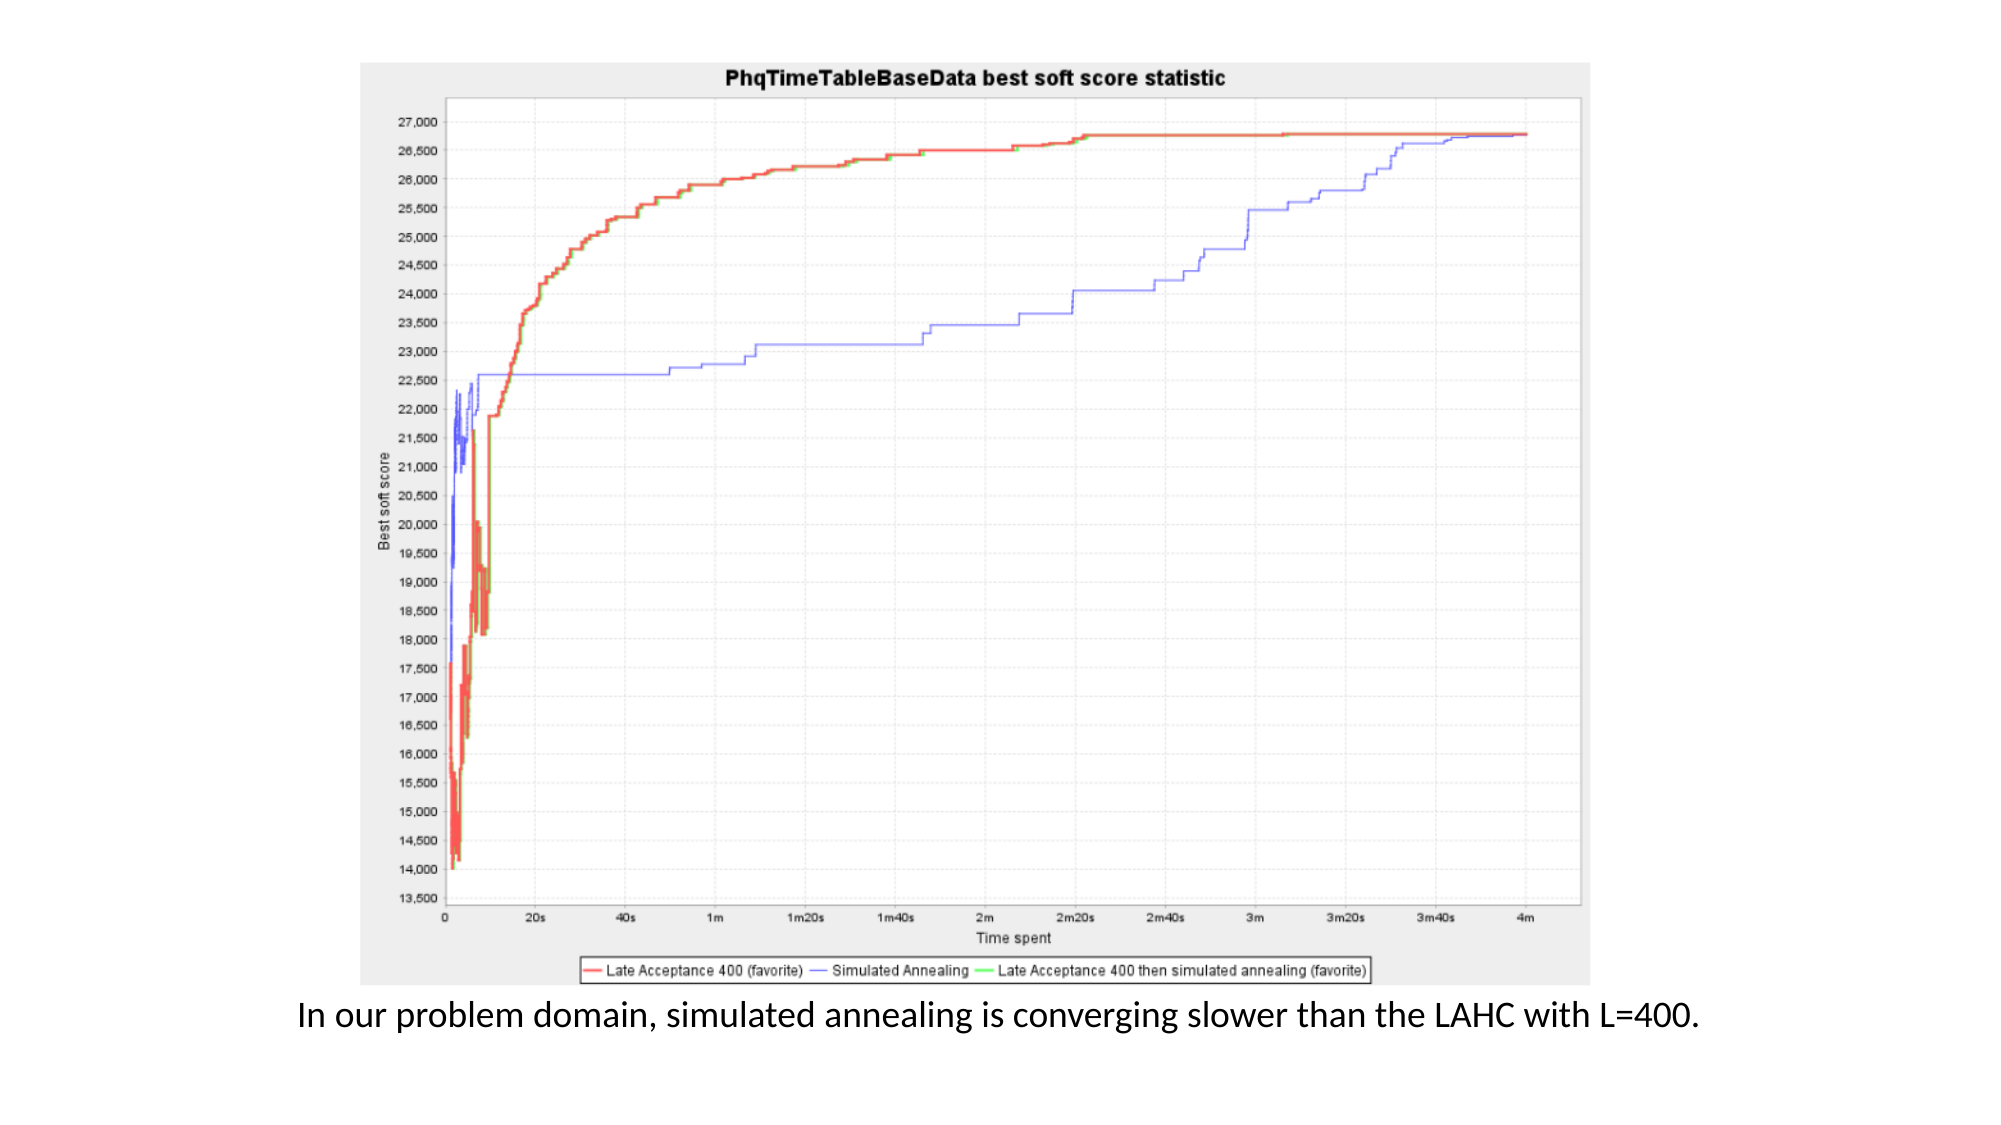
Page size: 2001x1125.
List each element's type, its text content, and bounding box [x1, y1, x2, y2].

text_box In our problem domain, simulated annealing is converging slower than the LAHC with L=400. [282, 982, 1718, 1088]
picture [358, 59, 1598, 990]
